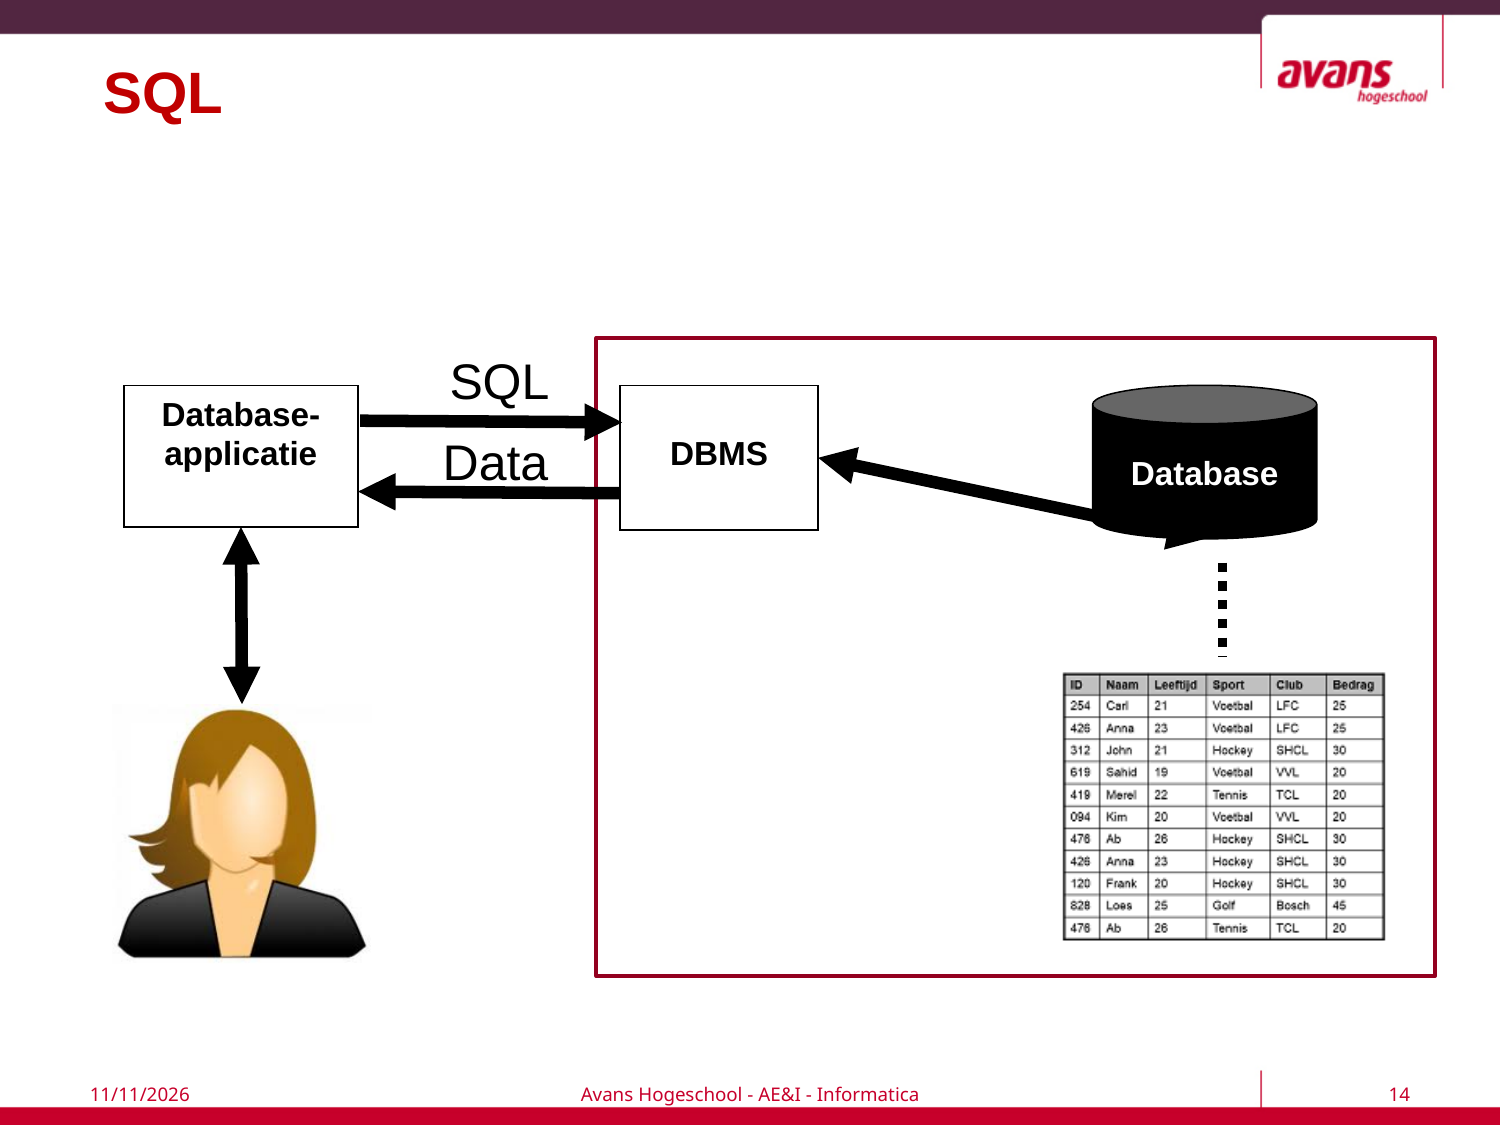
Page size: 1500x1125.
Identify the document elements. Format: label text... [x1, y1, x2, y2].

text_box [594, 336, 1437, 978]
footer Avans Hogeschool - AE&I - Informatica [512, 1074, 988, 1111]
picture [0, 0, 1500, 1125]
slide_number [75, 1074, 425, 1111]
text_box Database- applicatie [123, 385, 358, 527]
text_box SQL [434, 341, 565, 415]
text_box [818, 457, 1093, 463]
text_box Data [428, 432, 564, 489]
slide_number 14 [1074, 1074, 1425, 1111]
title SQL [88, 46, 1418, 225]
